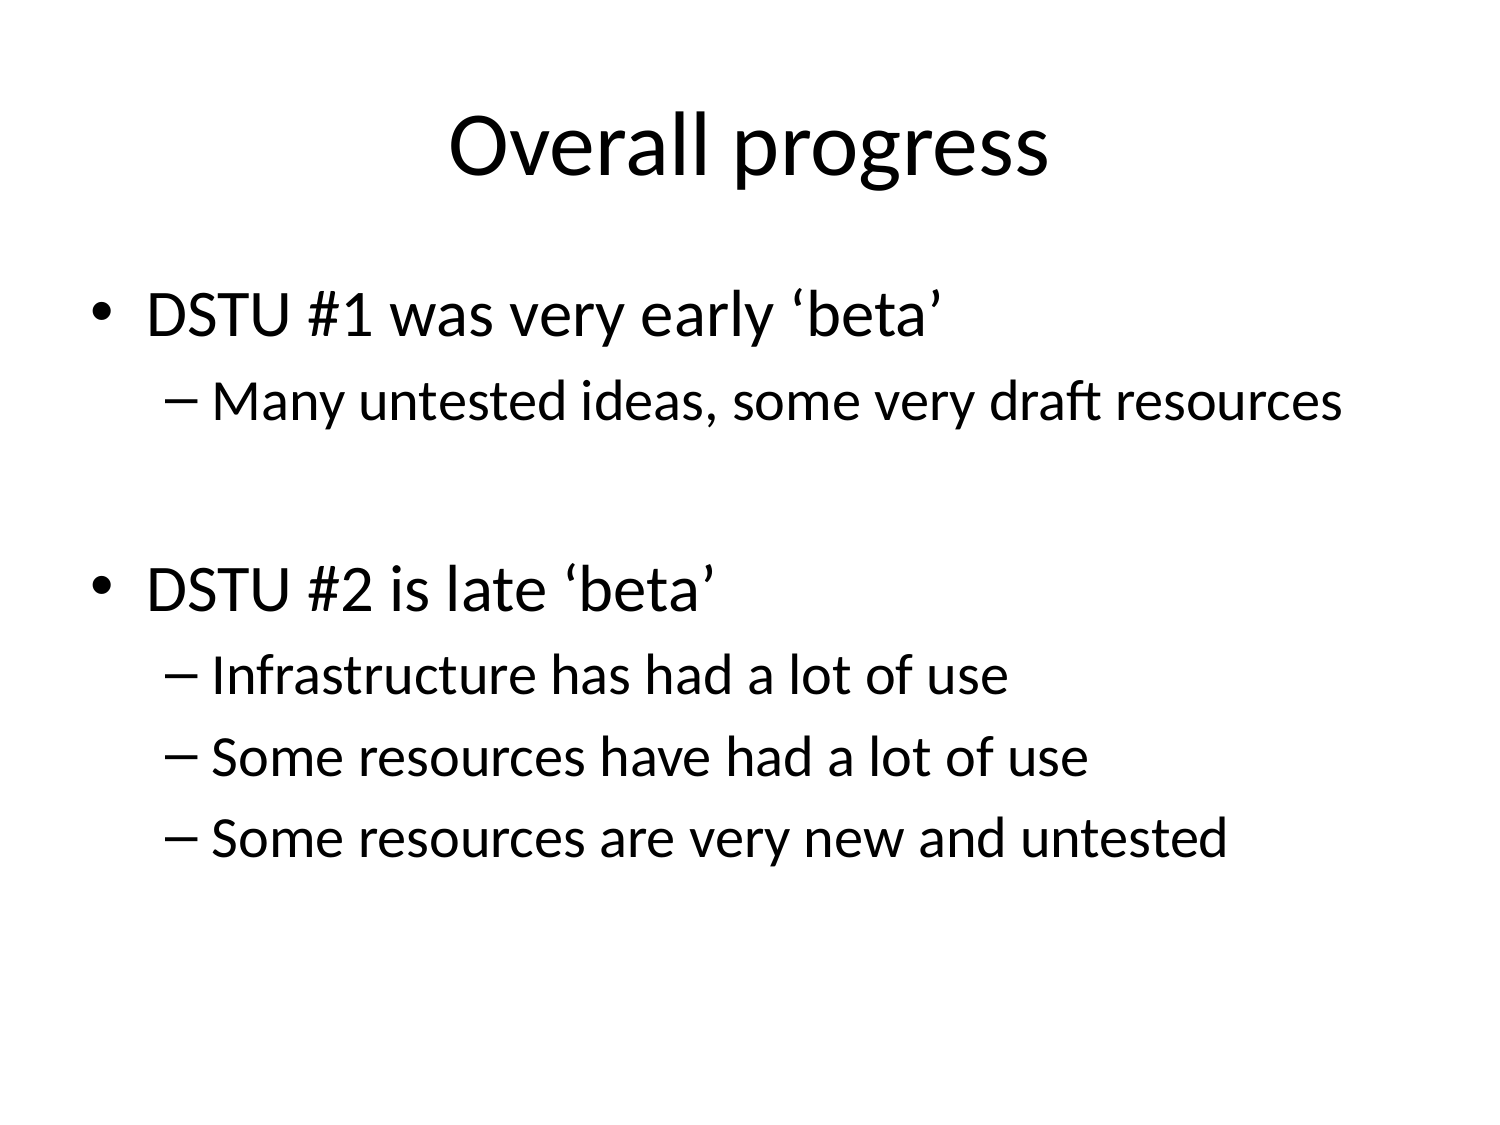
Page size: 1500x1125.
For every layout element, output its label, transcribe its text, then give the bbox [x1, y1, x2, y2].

title Overall progress [75, 45, 1425, 233]
list DSTU #1 was very early ‘beta’ Many untested ideas, some very draft resources DSTU #2 is late ‘beta’ Infrastructure has had a lot of use Some resources have had a lot of use Some resources are very new and untested [75, 262, 1425, 1005]
